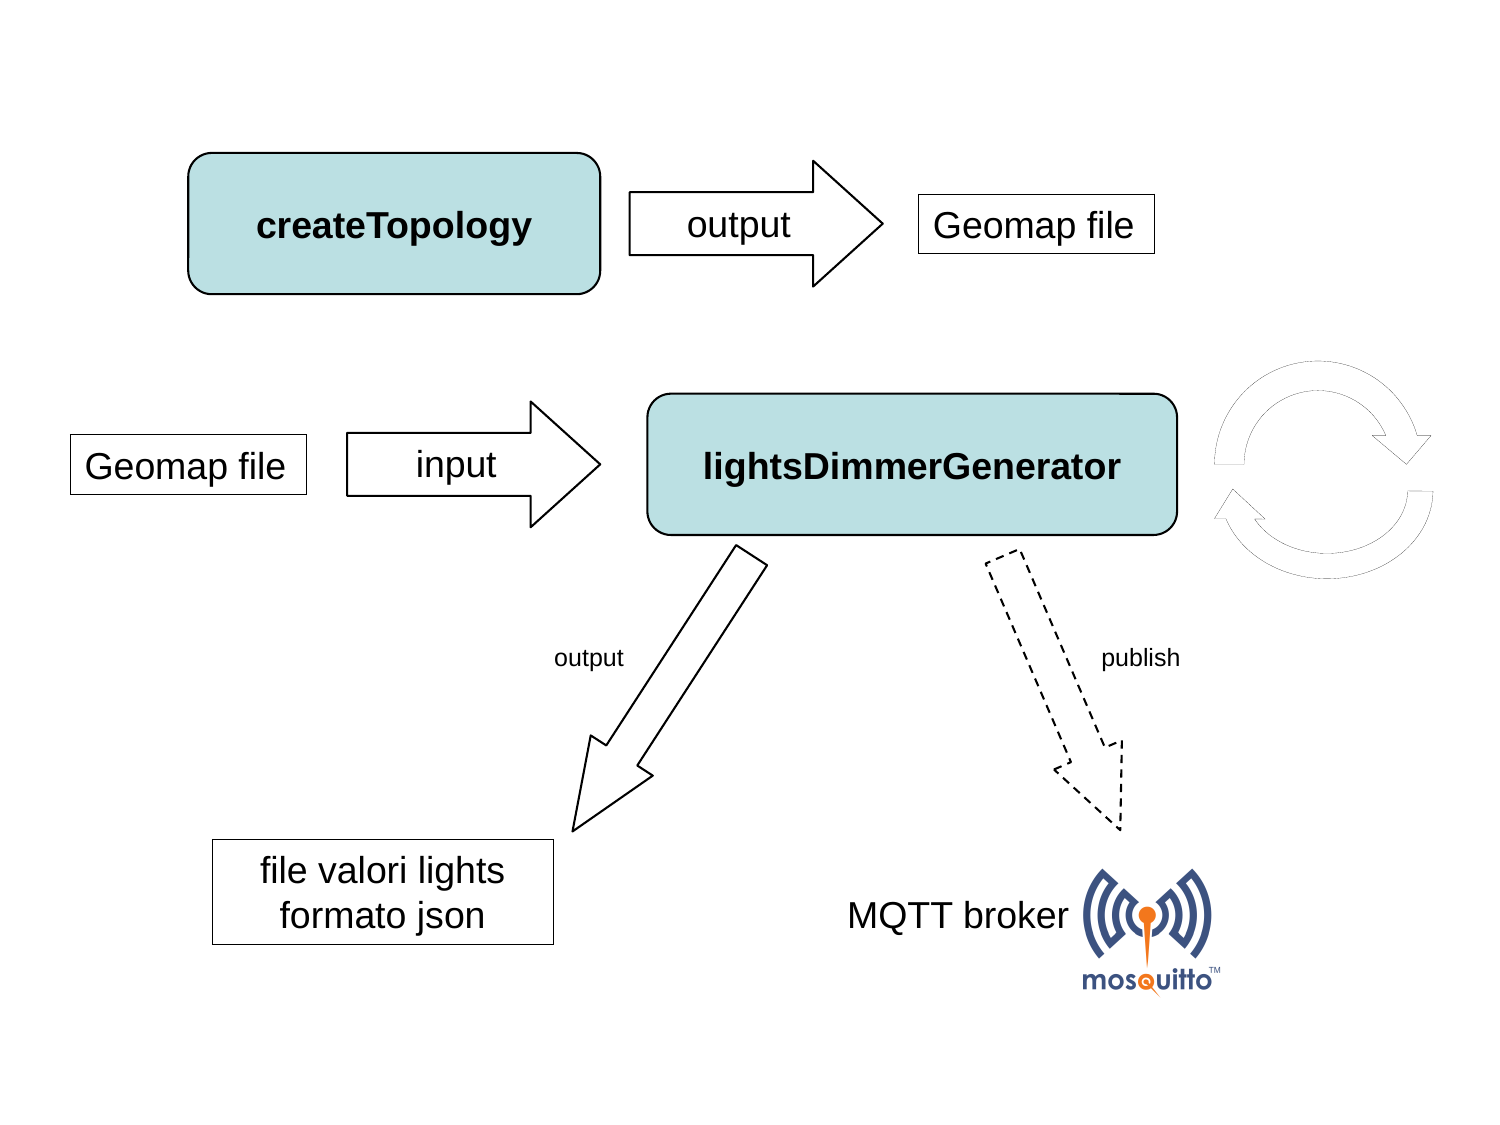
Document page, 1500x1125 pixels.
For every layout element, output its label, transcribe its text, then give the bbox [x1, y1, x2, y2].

text_box publish [1046, 630, 1236, 683]
text_box Geomap file [918, 193, 1155, 254]
text_box lightsDimmerGenerator [647, 393, 1178, 535]
text_box output [494, 630, 684, 683]
text_box [985, 548, 1122, 831]
text_box [1214, 488, 1434, 579]
text_box input [347, 401, 601, 528]
text_box MQTT broker [821, 883, 1053, 944]
text_box Geomap file [69, 434, 307, 495]
picture [1058, 844, 1237, 1023]
text_box [572, 545, 768, 832]
text_box createTopology [188, 152, 601, 295]
text_box file valori lights formato json [211, 838, 554, 944]
text_box output [629, 160, 883, 287]
text_box [1214, 361, 1432, 465]
